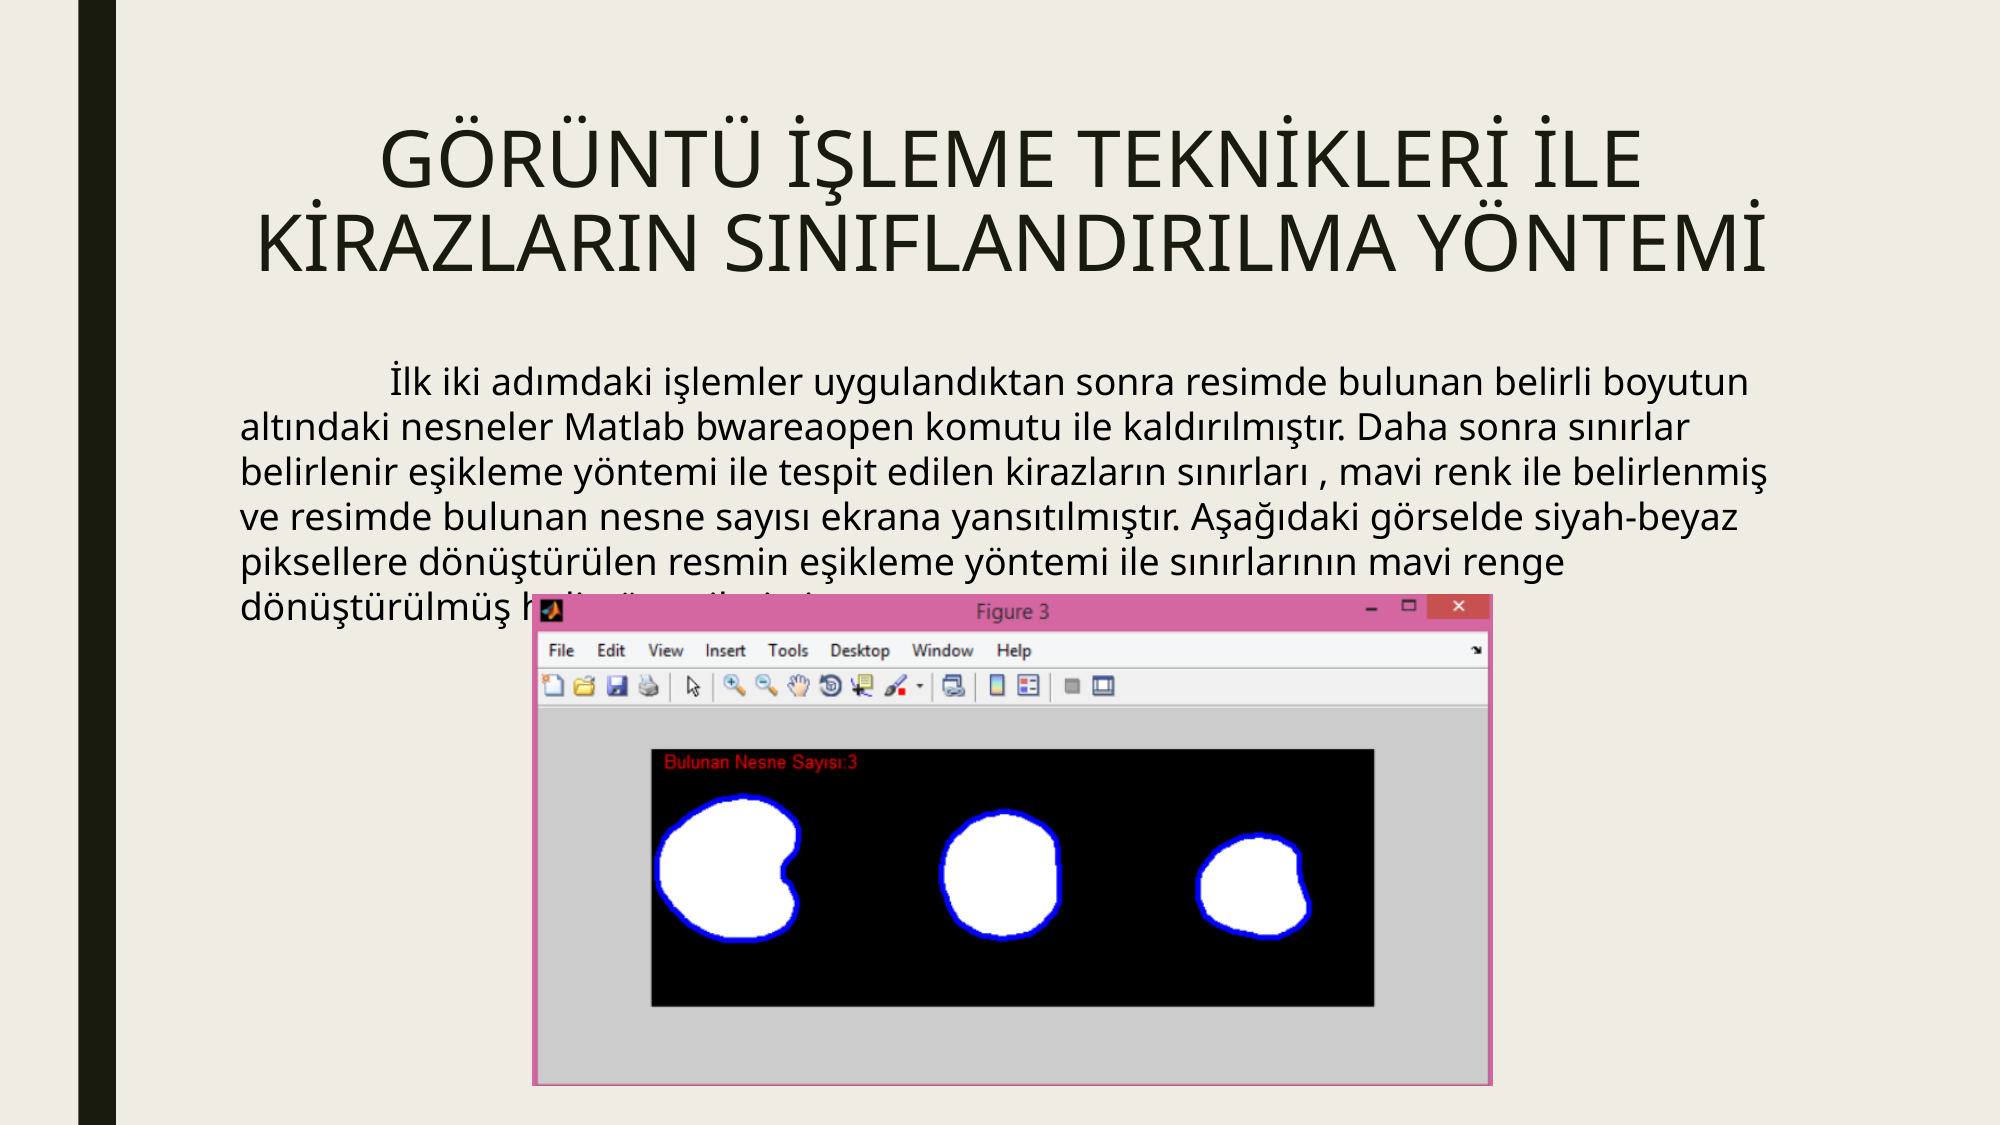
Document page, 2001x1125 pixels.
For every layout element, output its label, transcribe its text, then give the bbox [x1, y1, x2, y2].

title GÖRÜNTÜ İŞLEME TEKNİKLERİ İLE KİRAZLARIN SINIFLANDIRILMA YÖNTEMİ [225, 112, 1800, 350]
text_box İlk iki adımdaki işlemler uygulandıktan sonra resimde bulunan belirli boyutun altındaki nesneler Matlab bwareaopen komutu ile kaldırılmıştır. Daha sonra sınırlar belirlenir eşikleme yöntemi ile tespit edilen kirazların sınırları , mavi renk ile belirlenmiş ve resimde bulunan nesne sayısı ekrana yansıtılmıştır. Aşağıdaki görselde siyah-beyaz piksellere dönüştürülen resmin eşikleme yöntemi ile sınırlarının mavi renge dönüştürülmüş hali gösterilmiştir [224, 350, 1800, 636]
picture [532, 594, 1493, 1086]
